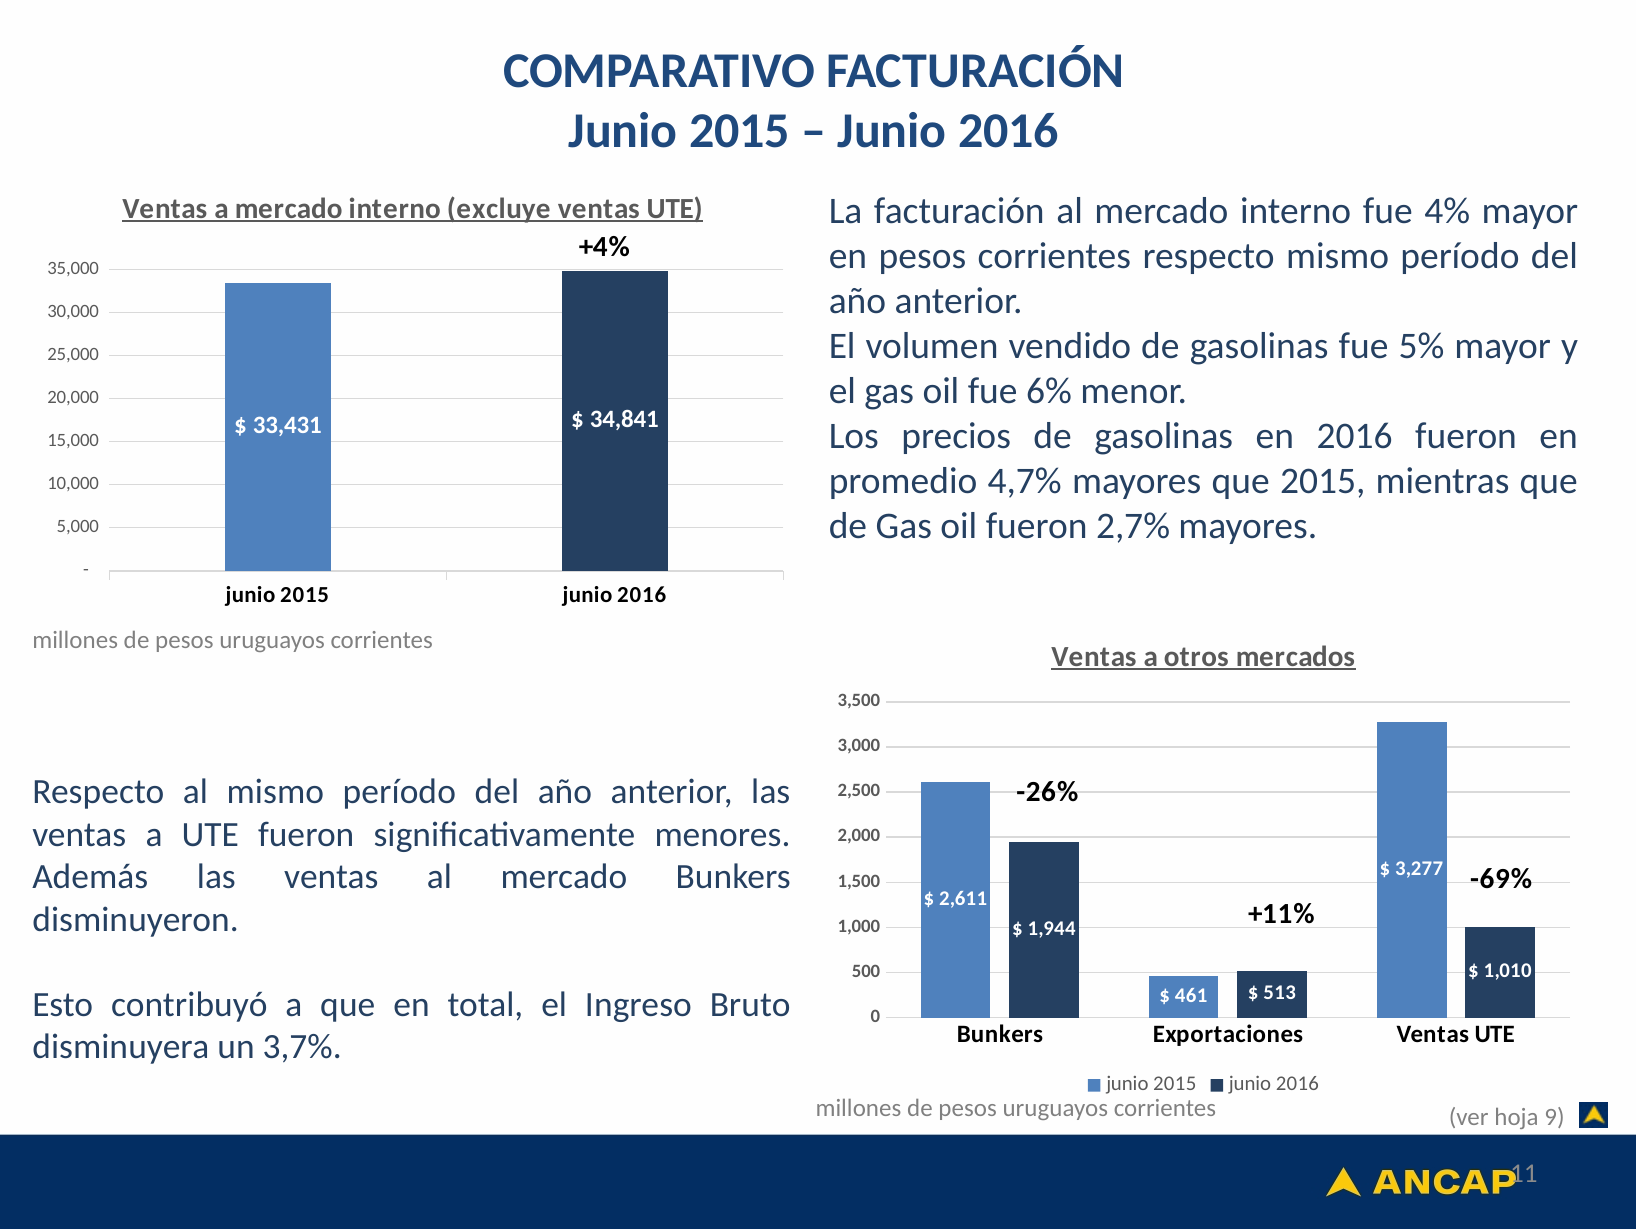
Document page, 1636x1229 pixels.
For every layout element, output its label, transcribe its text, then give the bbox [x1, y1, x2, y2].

chart [26, 170, 800, 619]
picture [0, 0, 1636, 1229]
text_box COMPARATIVO FACTURACIÓN Junio 2015 – Junio 2016 [11, 30, 1616, 225]
text_box millones de pesos uruguayos corrientes [17, 616, 679, 661]
slide_number 11 [1172, 1138, 1555, 1205]
text_box millones de pesos uruguayos corrientes [800, 1083, 918, 1129]
text_box Respecto al mismo período del año anterior, las ventas a UTE fueron significativamente menores. Además las ventas al mercado Bunkers disminuyeron. Esto contribuyó a que en total, el Ingreso Bruto disminuyera un 3,7%. [17, 760, 807, 1074]
text_box (ver hoja 9) [918, 1110, 1580, 1138]
text_box La facturación al mercado interno fue 4% mayor en pesos corrientes respecto mismo período del año anterior. El volumen vendido de gasolinas fue 5% mayor y el gas oil fue 6% menor. Los precios de gasolinas en 2016 fueron en promedio 4,7% mayores que 2015, mientras que de Gas oil fueron 2,7% mayores. [814, 178, 1594, 554]
chart [822, 617, 1586, 1102]
